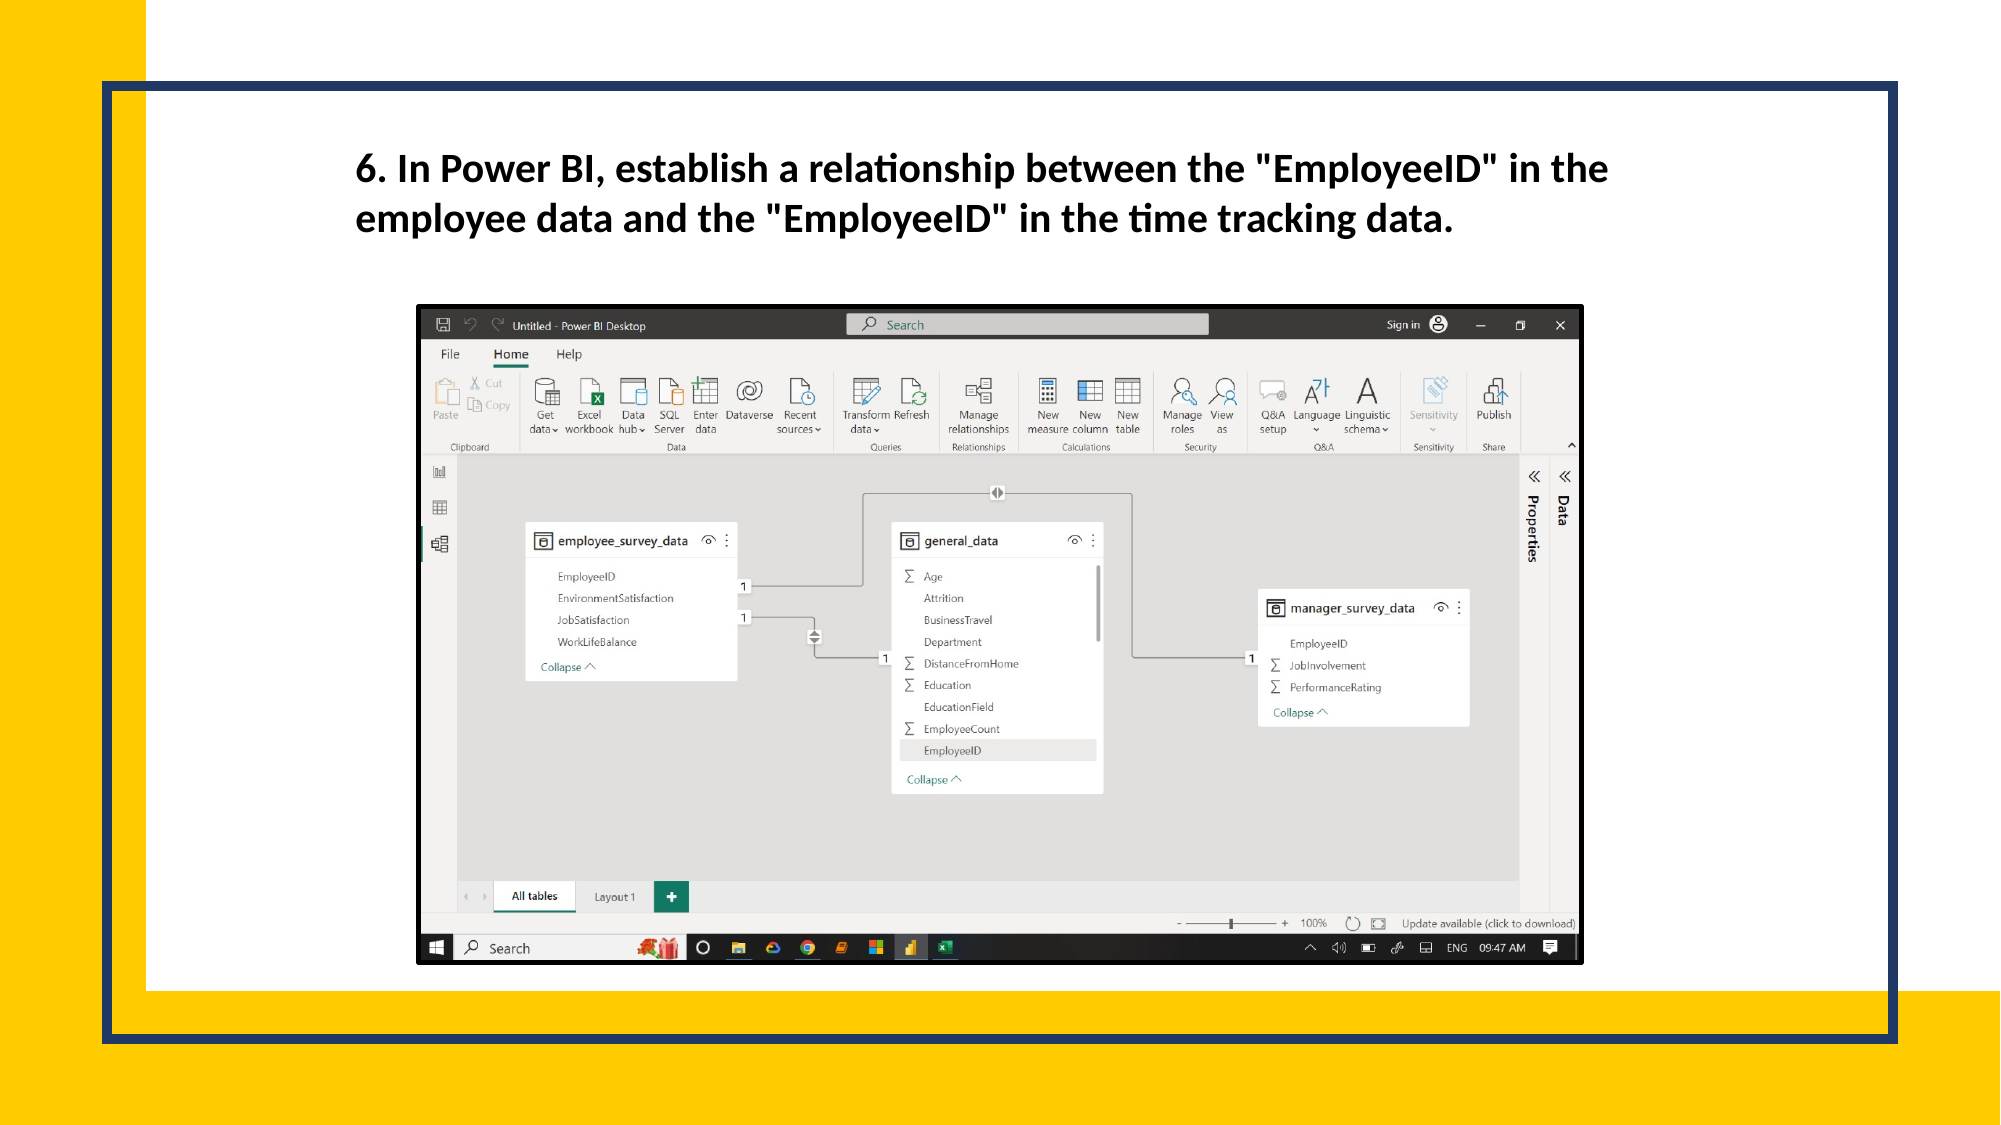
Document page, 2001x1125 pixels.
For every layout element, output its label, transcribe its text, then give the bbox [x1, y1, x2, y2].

picture [420, 308, 1580, 961]
text_box [0, 0, 146, 993]
text_box [106, 85, 1894, 1040]
text_box 6. In Power BI, establish a relationship between the "EmployeeID" in the employee data and the "EmployeeID" in the time tracking data. [340, 132, 1660, 248]
text_box [0, 991, 2000, 1125]
